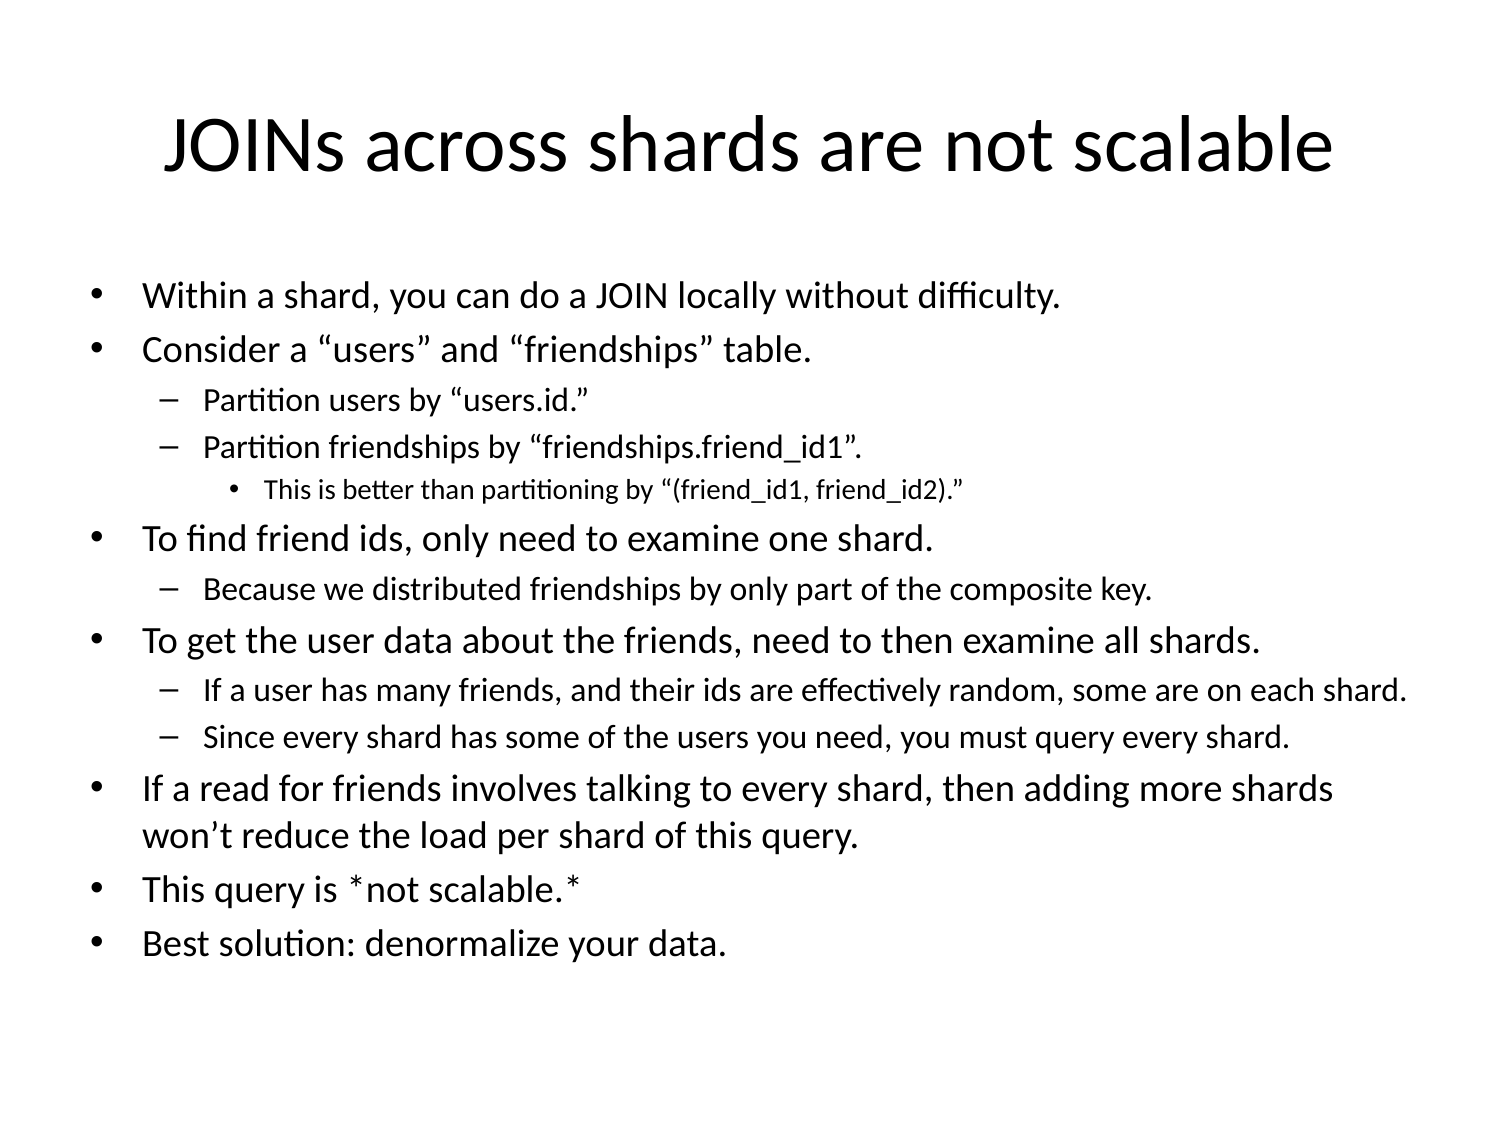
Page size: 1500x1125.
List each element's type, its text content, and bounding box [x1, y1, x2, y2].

list Within a shard, you can do a JOIN locally without difficulty. Consider a “users” and “friendships” table. Partition users by “users.id.” Partition friendships by “friendships.friend_id1”. This is better than partitioning by “(friend_id1, friend_id2).” To find friend ids, only need to examine one shard. Because we distributed friendships by only part of the composite key. To get the user data about the friends, need to then examine all shards. If a user has many friends, and their ids are effectively random, some are on each shard. Since every shard has some of the users you need, you must query every shard. If a read for friends involves talking to every shard, then adding more shards won’t reduce the load per shard of this query. This query is *not scalable.* Best solution: denormalize your data. [75, 262, 1425, 1005]
title JOINs across shards are not scalable [75, 45, 1425, 233]
